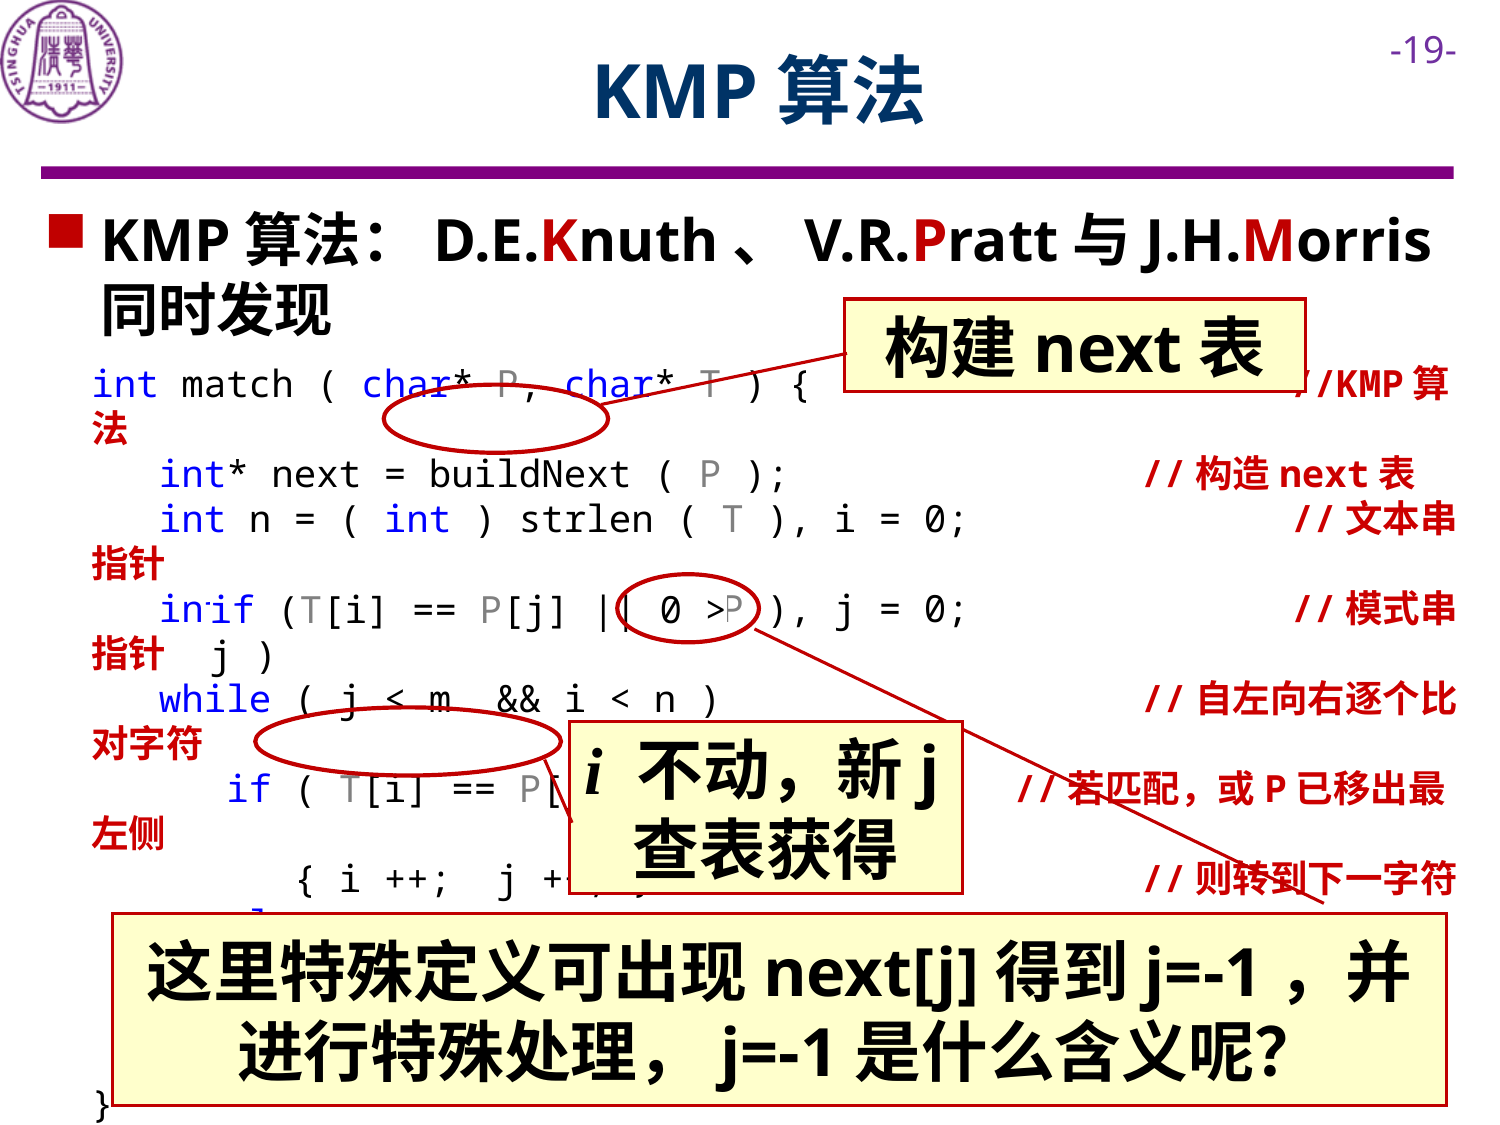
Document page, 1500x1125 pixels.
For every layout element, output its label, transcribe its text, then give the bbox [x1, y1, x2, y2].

text_box i 不动，新j查表获得 [544, 721, 963, 894]
text_box [255, 707, 561, 776]
picture [0, 0, 124, 124]
text_box int match ( char* P, char* T ) { //KMP算法 int* next = buildNext ( P ); //构造next表 int n = ( int ) strlen ( T ), i = 0; //文本串指针 int m = ( int ) strlen ( P ), j = 0; //模式串指针 while ( j < m && i < n ) //自左向右逐个比对字符 if ( T[i] == P[j] ) //若匹配，或P已移出最左侧 { i ++; j ++; } //则转到下一字符 else j = next[j]; //模式串右移 delete [] next; //释放next表 return i - j; } [76, 352, 1483, 1125]
text_box KMP算法：D.E.Knuth、V.R.Pratt与J.H.Morris同时发现 [29, 196, 1471, 351]
title KMP算法 [135, 13, 1383, 165]
text_box [617, 574, 759, 643]
text_box 这里特殊定义可出现next[j]得到j=-1，并进行特殊处理，j=-1是什么含义呢？ [112, 913, 1447, 1106]
text_box [383, 384, 609, 453]
text_box if (T[i] == P[j] || 0 > j ) [194, 578, 821, 684]
text_box 构建next表 [600, 299, 1306, 405]
